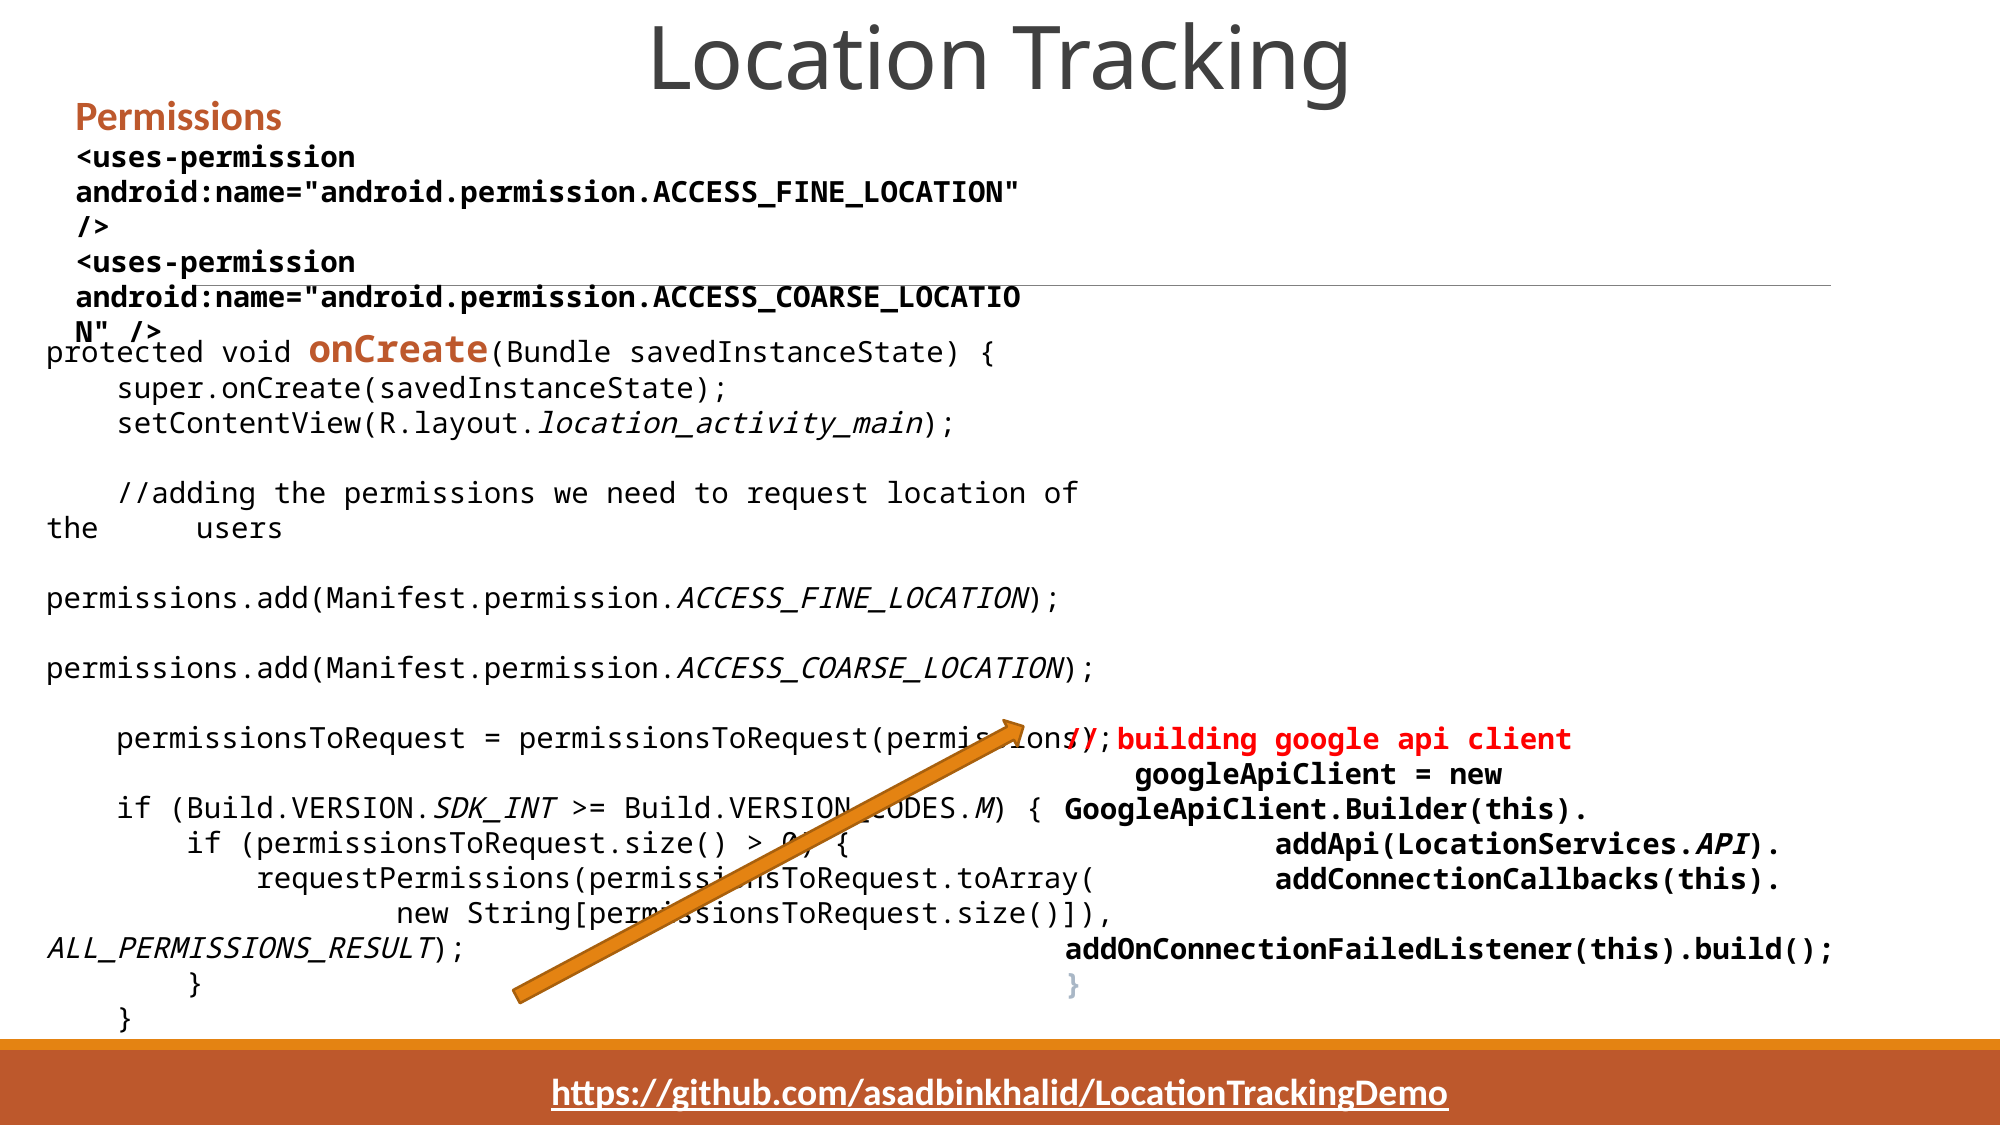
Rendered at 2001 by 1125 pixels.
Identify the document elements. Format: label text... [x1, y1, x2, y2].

text_box [511, 718, 1025, 1005]
text_box protected void onCreate(Bundle savedInstanceState) { super.onCreate(savedInstanceState); setContentView(R.layout.location_activity_main); //adding the permissions we need to request location of the users permissions.add(Manifest.permission.ACCESS_FINE_LOCATION); permissions.add(Manifest.permission.ACCESS_COARSE_LOCATION); permissionsToRequest = permissionsToRequest(permissions); if (Build.VERSION.SDK_INT >= Build.VERSION_CODES.M) { if (permissionsToRequest.size() > 0) { requestPermissions(permissionsToRequest.toArray( new String[permissionsToRequest.size()]), ALL_PERMISSIONS_RESULT); } } [31, 317, 1133, 1042]
text_box Permissions <uses-permission android:name="android.permission.ACCESS_FINE_LOCATION" /> <uses-permission android:name="android.permission.ACCESS_COARSE_LOCATION" /> [60, 81, 1050, 317]
text_box https://github.com/asadbinkhalid/LocationTrackingDemo [500, 1060, 1500, 1121]
text_box // building google api client googleApiClient = new GoogleApiClient.Builder(this). addApi(LocationServices.API). addConnectionCallbacks(this). addOnConnectionFailedListener(this).build(); } [1050, 713, 2000, 1008]
title Location Tracking [629, 0, 1371, 116]
